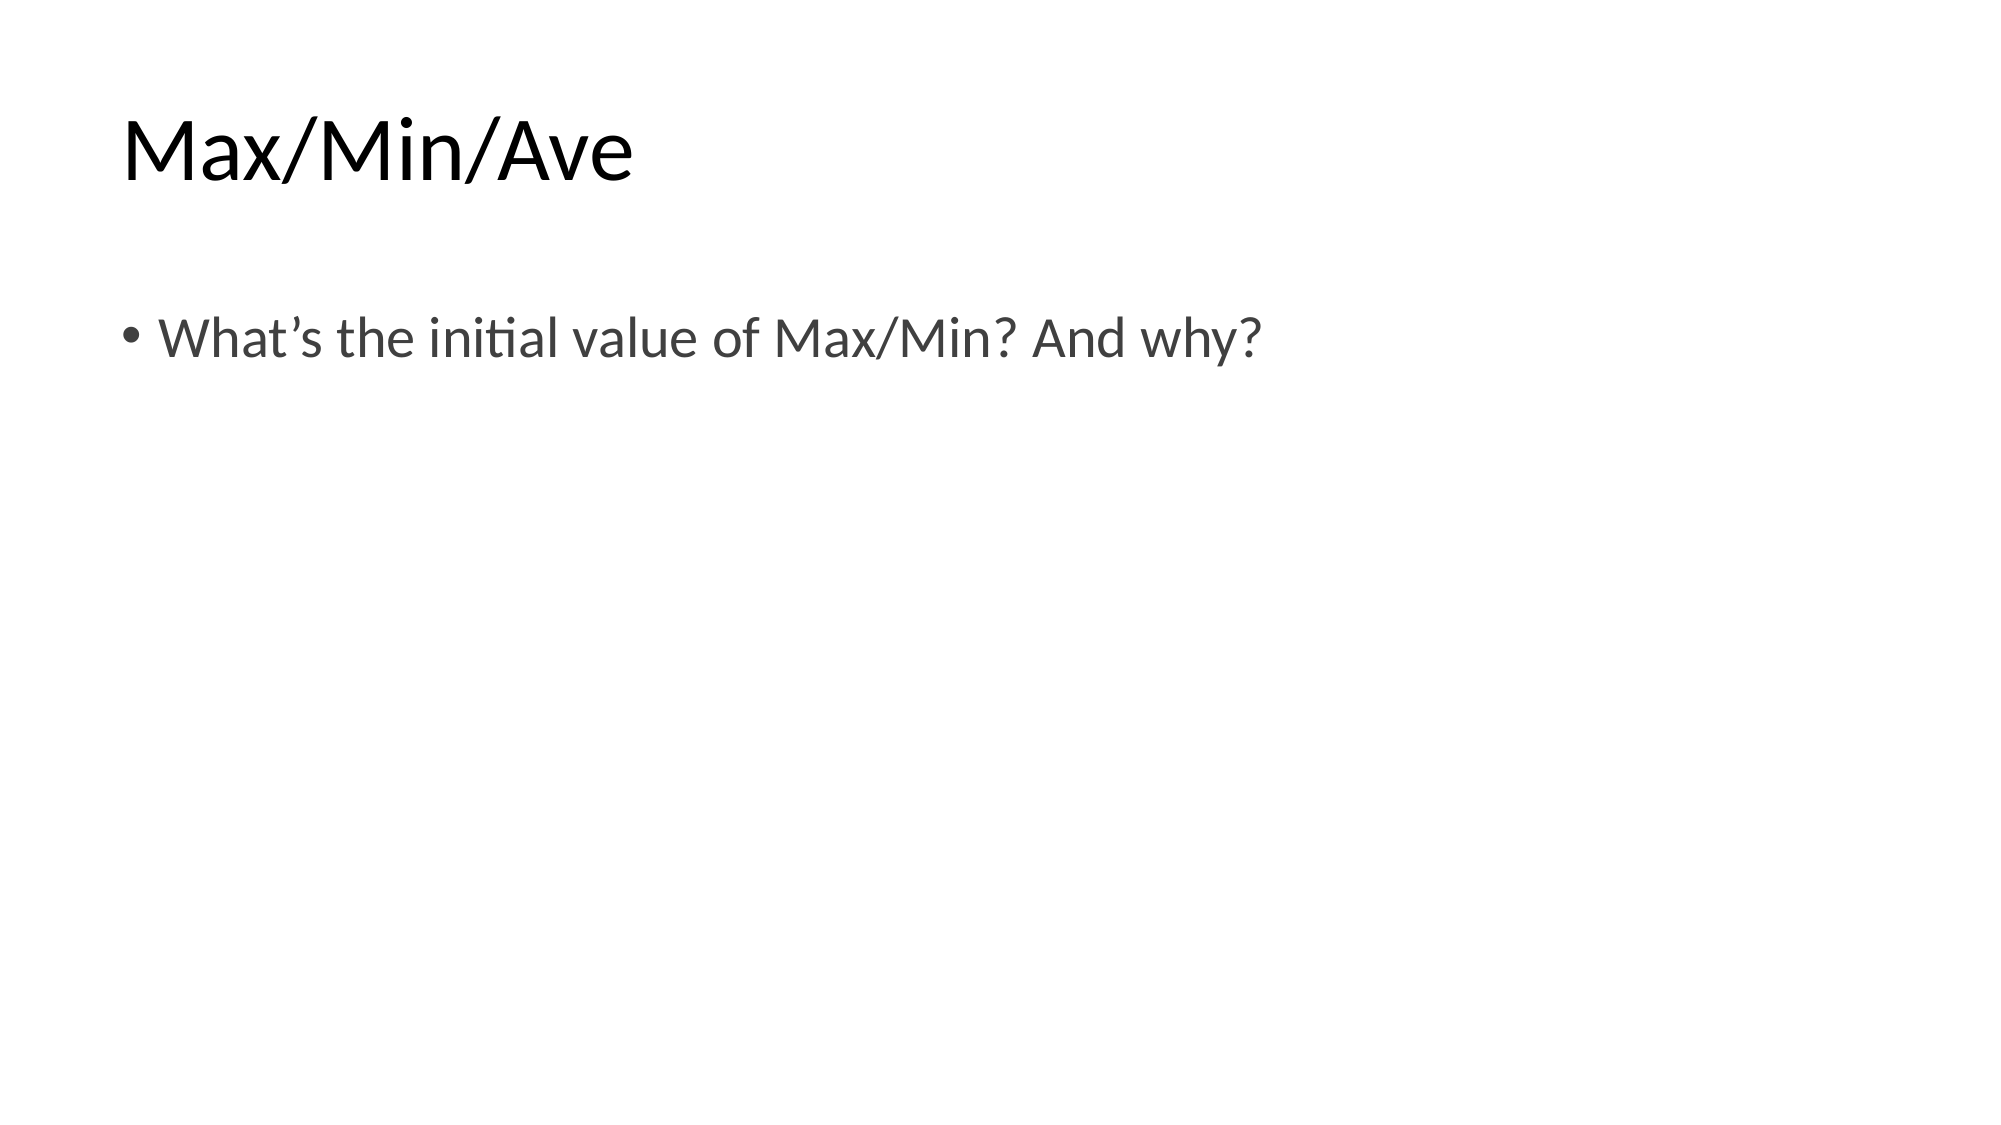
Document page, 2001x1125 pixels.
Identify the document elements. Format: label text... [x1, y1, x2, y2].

title Max/Min/Ave [106, 42, 1832, 260]
list What’s the initial value of Max/Min? And why? [106, 299, 1832, 1014]
